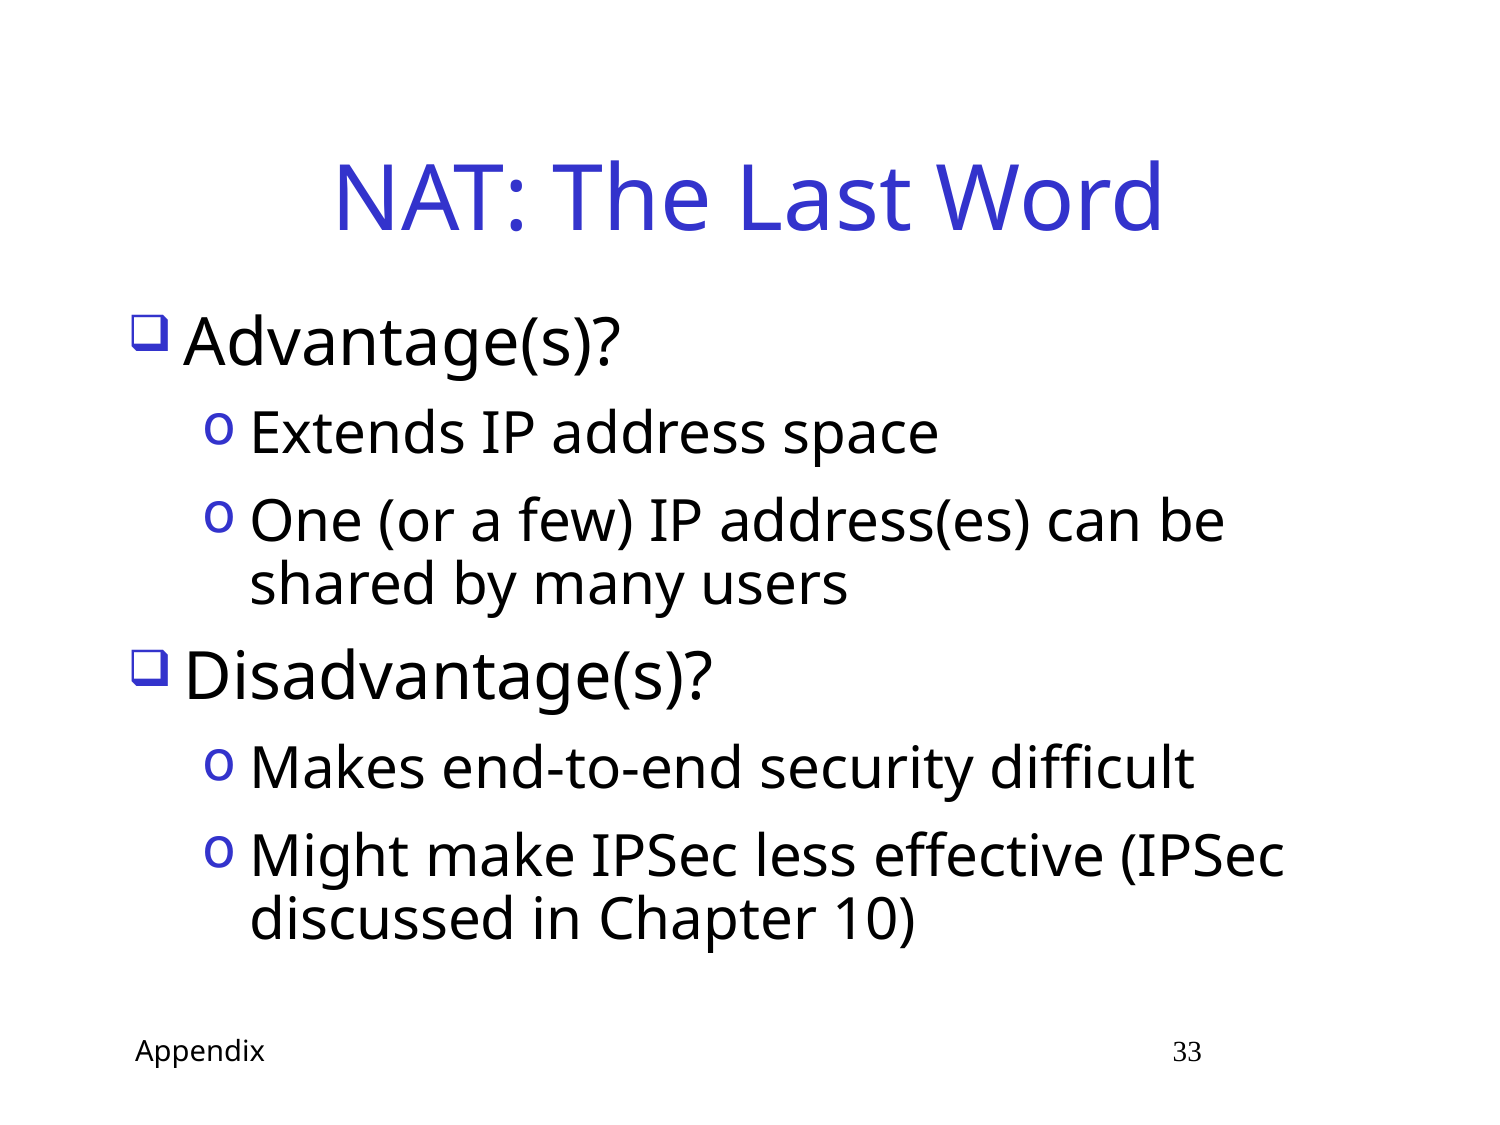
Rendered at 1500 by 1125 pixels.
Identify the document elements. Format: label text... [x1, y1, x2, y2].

title NAT: The Last Word [112, 99, 1388, 288]
list Advantage(s)? Extends IP address space One (or a few) IP address(es) can be shared by many users Disadvantage(s)? Makes end-to-end security difficult Might make IPSec less effective (IPSec discussed in Chapter 10) [112, 299, 1338, 976]
footer Appendix 33 [112, 1024, 1401, 1101]
